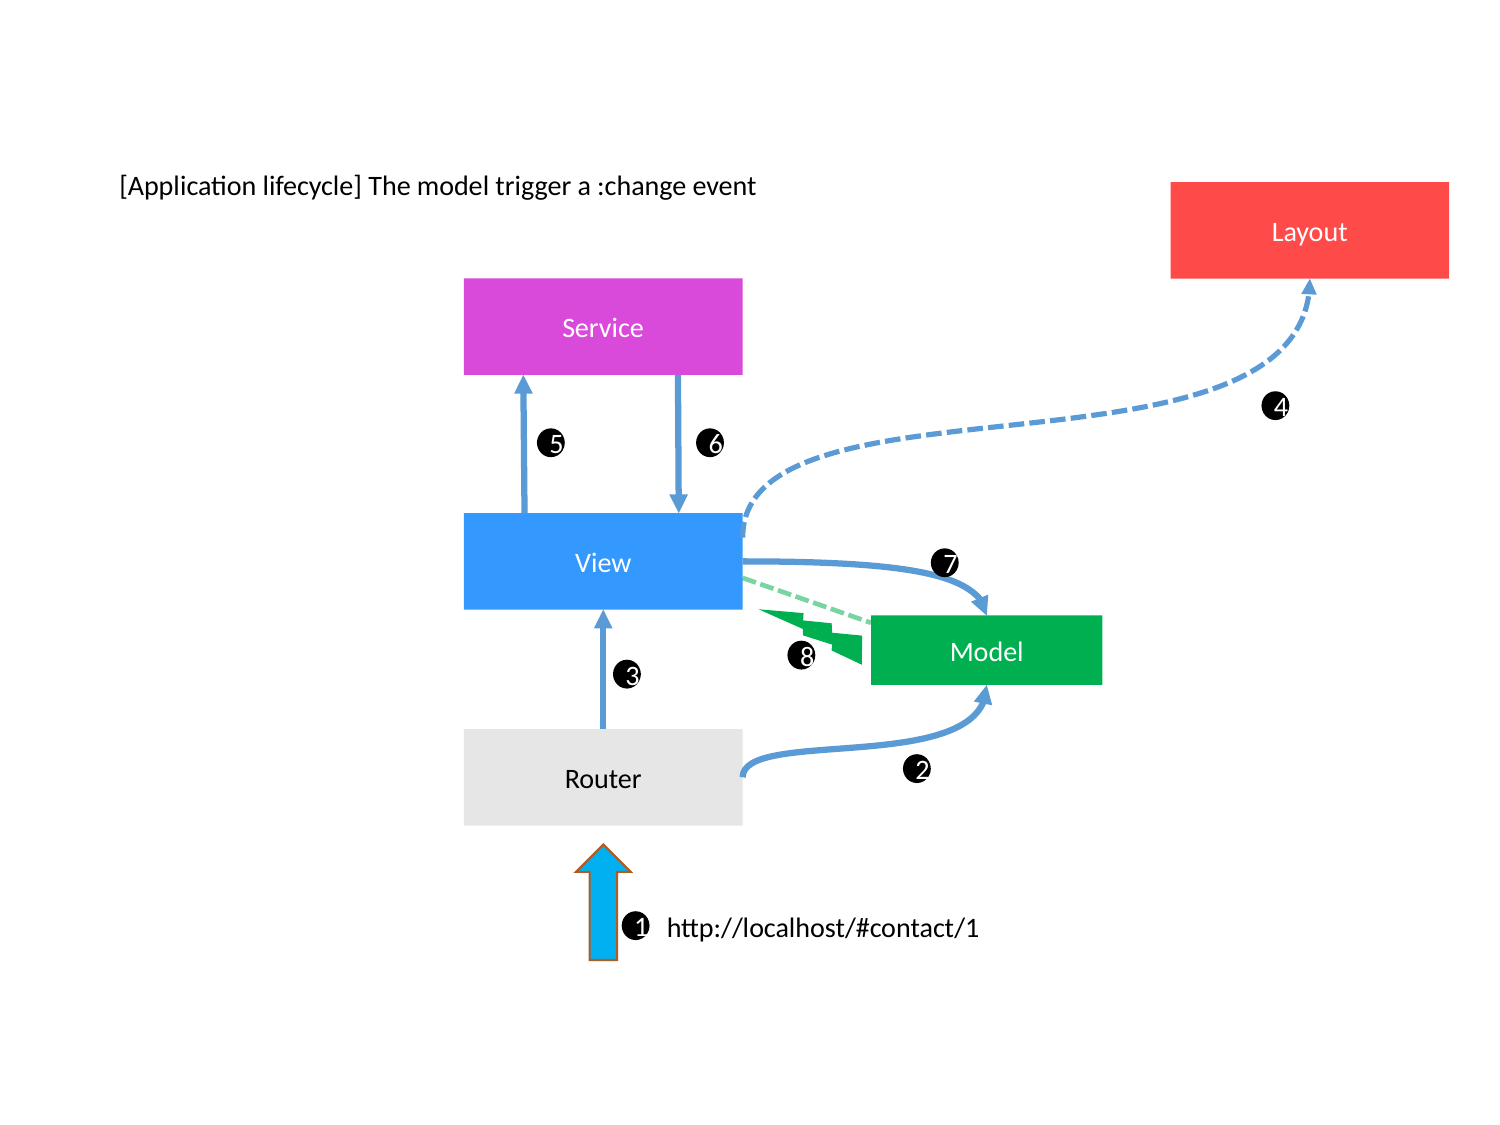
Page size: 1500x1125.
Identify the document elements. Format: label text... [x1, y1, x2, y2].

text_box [742, 561, 987, 616]
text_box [742, 577, 871, 623]
text_box Router [463, 728, 744, 827]
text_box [742, 685, 987, 778]
text_box Layout [1169, 181, 1450, 280]
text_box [742, 278, 1310, 538]
text_box [Application lifecycle] The model trigger a :change event [104, 159, 1055, 208]
text_box Model [870, 614, 1103, 686]
text_box 1 [620, 910, 651, 942]
text_box [786, 623, 864, 667]
text_box 6 [695, 427, 725, 459]
text_box http://localhost/#contact/1 [652, 902, 1023, 951]
text_box 8 [786, 639, 817, 671]
text_box 2 [905, 778, 929, 785]
text_box Service [463, 277, 744, 376]
text_box [573, 843, 634, 962]
text_box View [463, 512, 744, 611]
text_box 3 [611, 658, 642, 690]
text_box 5 [535, 427, 566, 459]
text_box 7 [930, 547, 960, 561]
